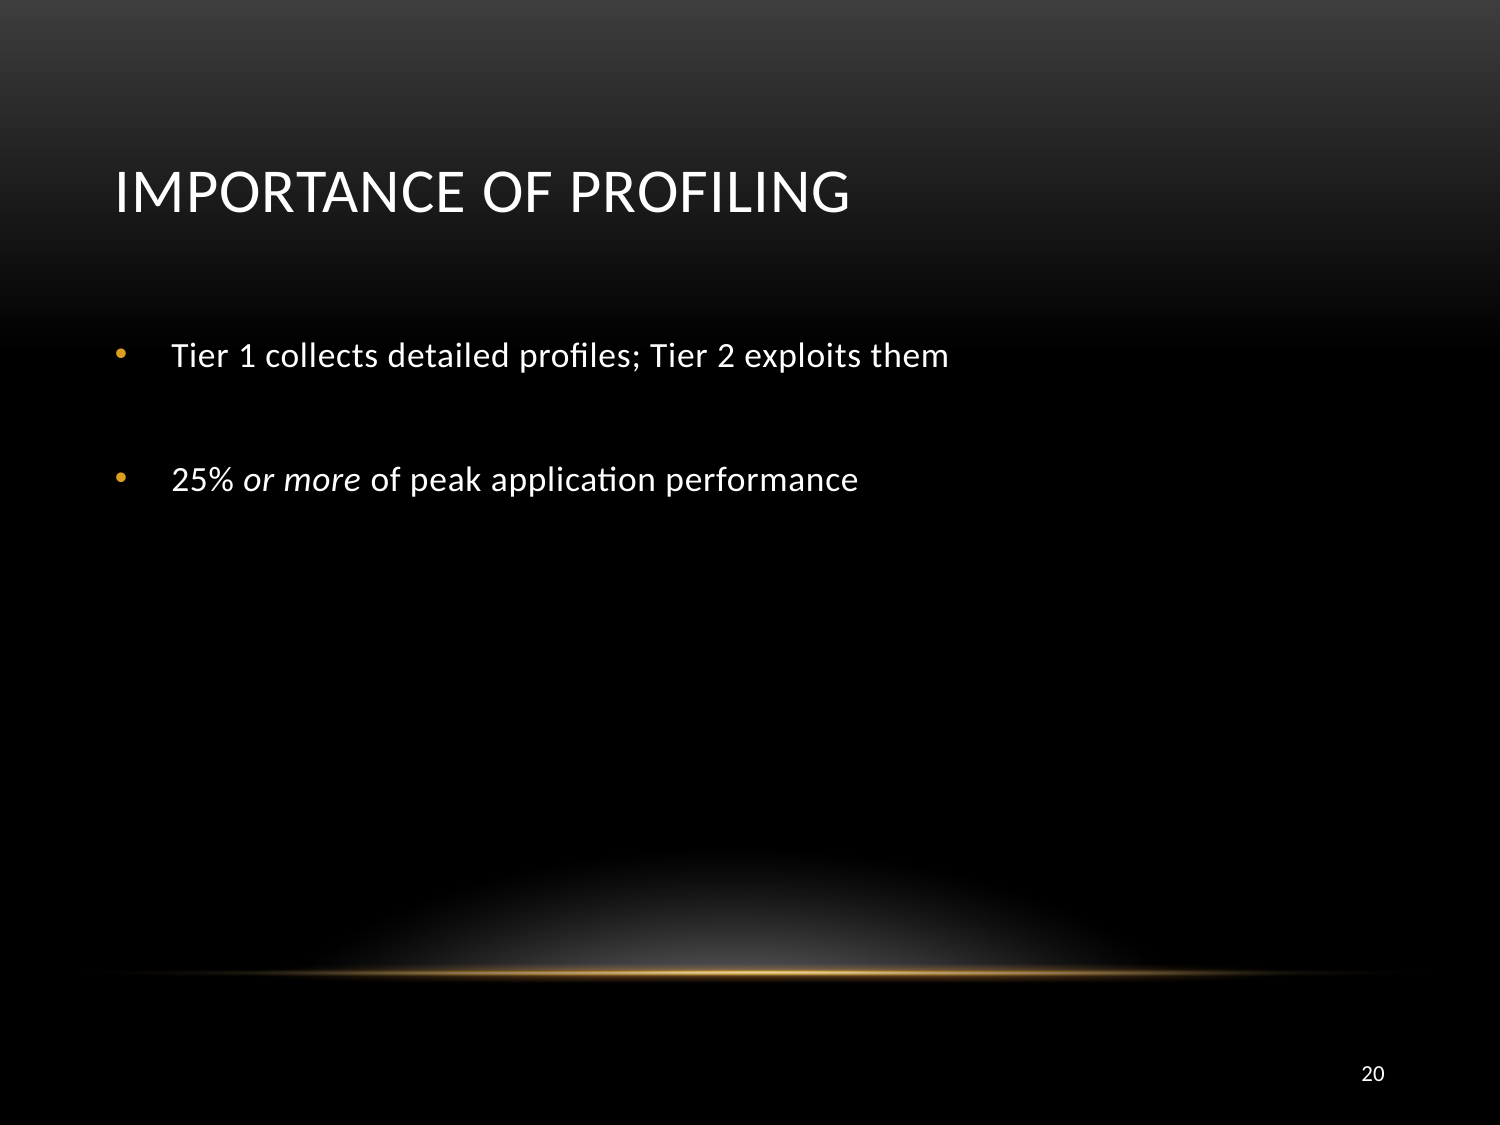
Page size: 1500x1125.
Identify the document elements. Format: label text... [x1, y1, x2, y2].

picture [0, 0, 1500, 1125]
list Tier 1 collects detailed profiles; Tier 2 exploits them 25% or more of peak application performance [99, 262, 1400, 938]
title Importance of Profiling [99, 45, 1400, 233]
slide_number 20 [1237, 1042, 1400, 1103]
